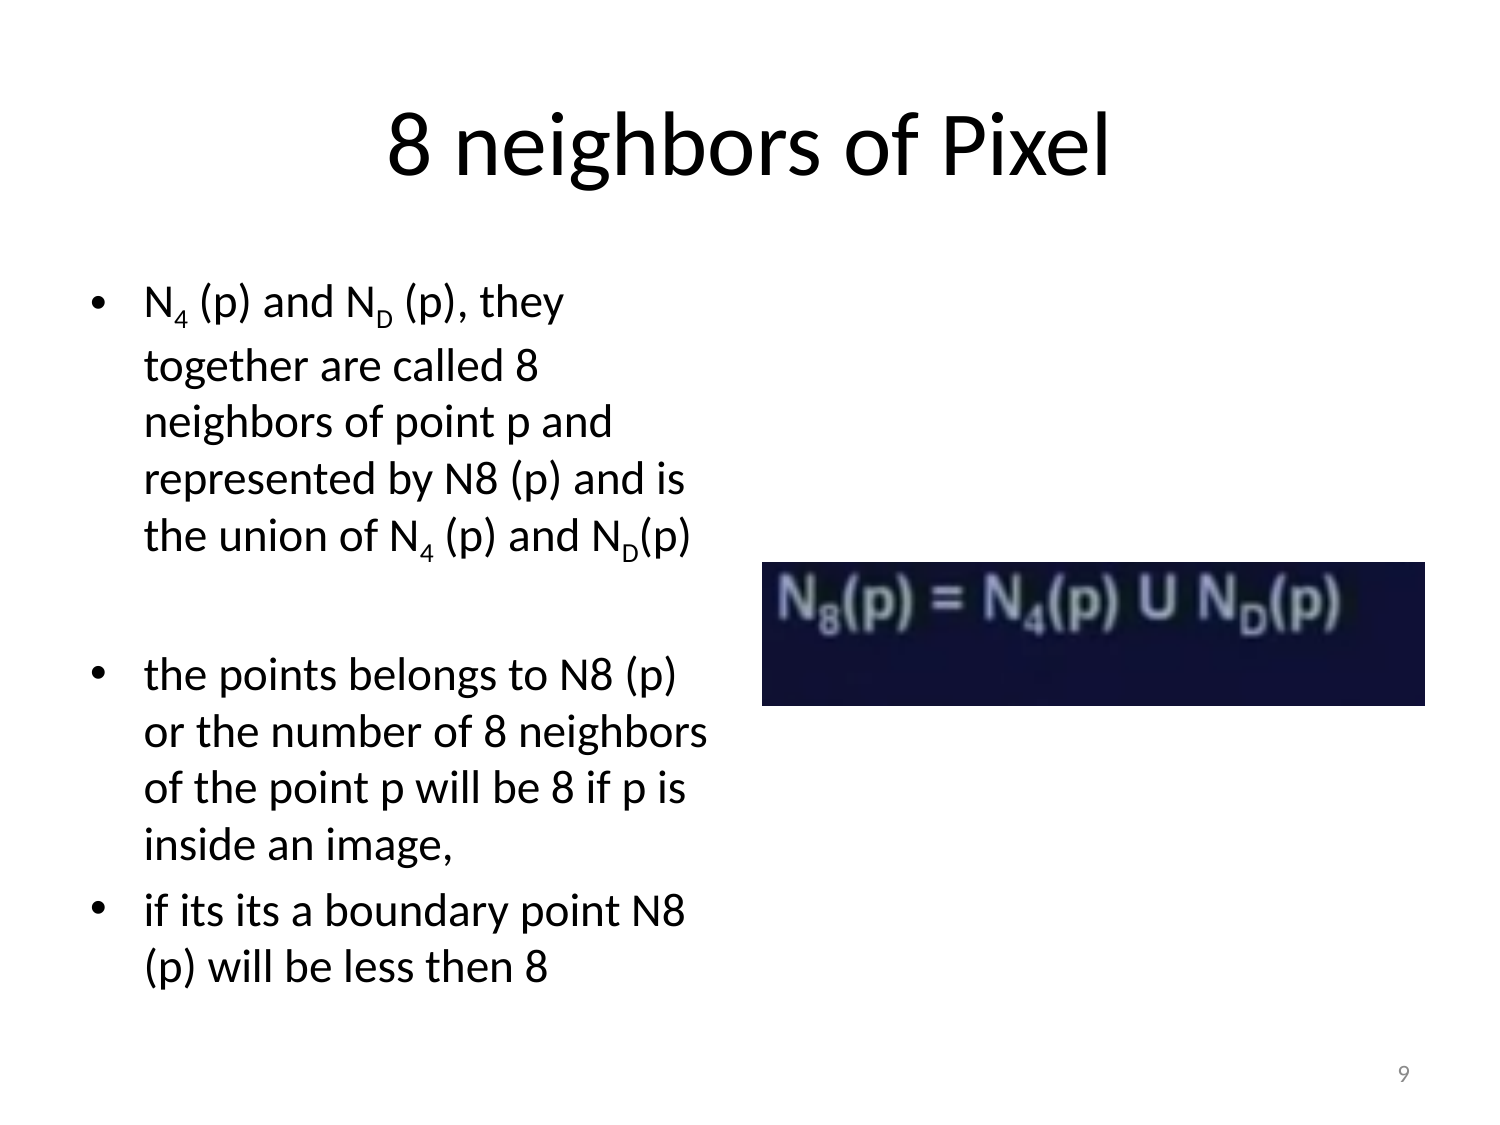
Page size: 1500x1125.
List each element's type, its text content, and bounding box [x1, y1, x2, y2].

list N4 (p) and ND (p), they together are called 8 neighbors of point p and represented by N8 (p) and is the union of N4 (p) and ND(p) the points belongs to N8 (p) or the number of 8 neighbors of the point p will be 8 if p is inside an image, if its its a boundary point N8 (p) will be less then 8 [75, 262, 738, 1005]
slide_number 9 [1074, 1042, 1425, 1103]
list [762, 262, 1426, 1006]
title 8 neighbors of Pixel [75, 45, 1425, 233]
